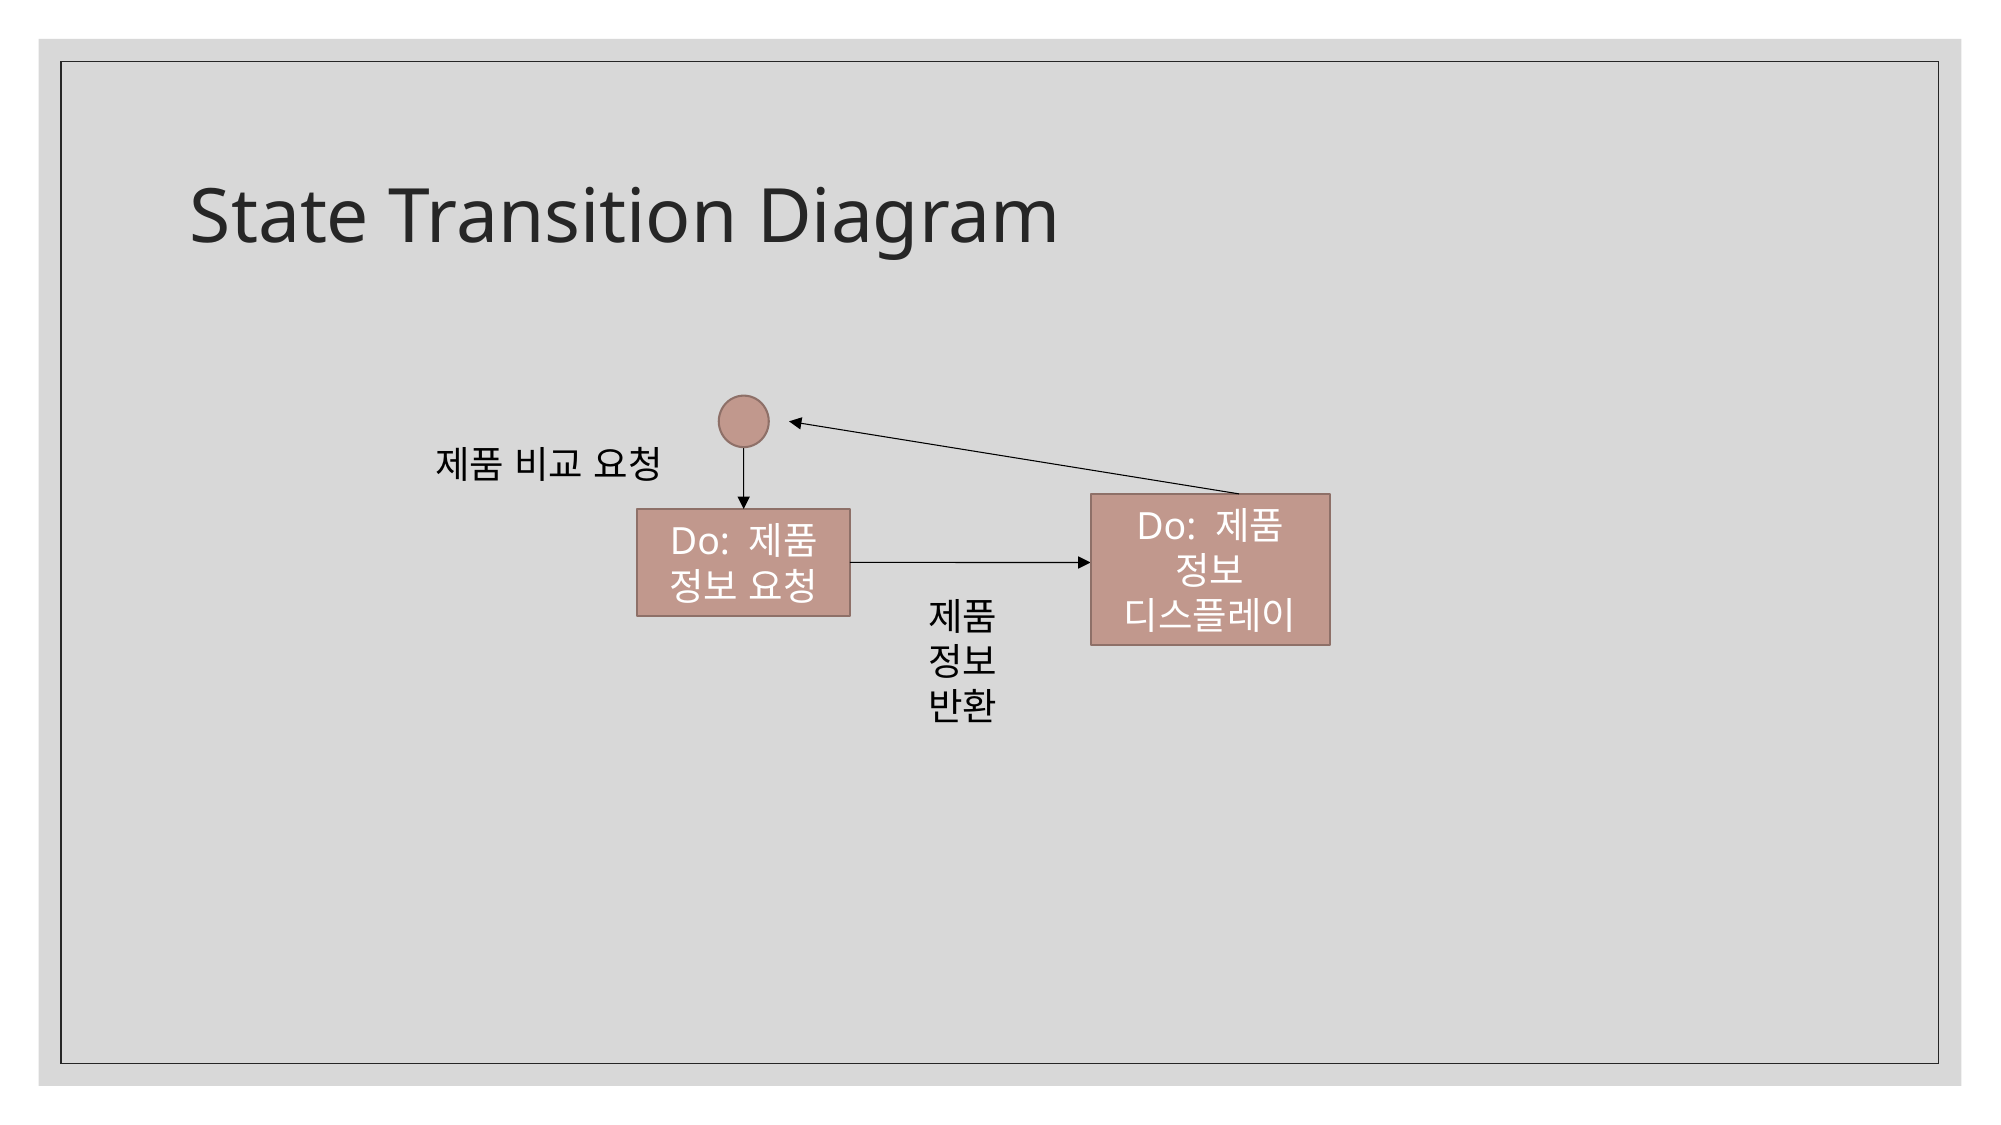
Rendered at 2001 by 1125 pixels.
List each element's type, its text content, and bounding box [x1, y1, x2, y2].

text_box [788, 421, 1239, 494]
text_box Do: 제품 정보 디스플레이 [1090, 493, 1331, 646]
title State Transition Diagram [174, 105, 1825, 331]
text_box Do: 제품 정보 요청 [636, 508, 851, 617]
text_box 제품 비교 요청 [420, 433, 707, 493]
text_box 제품 정보 반환 [913, 585, 1043, 736]
text_box [717, 394, 770, 448]
